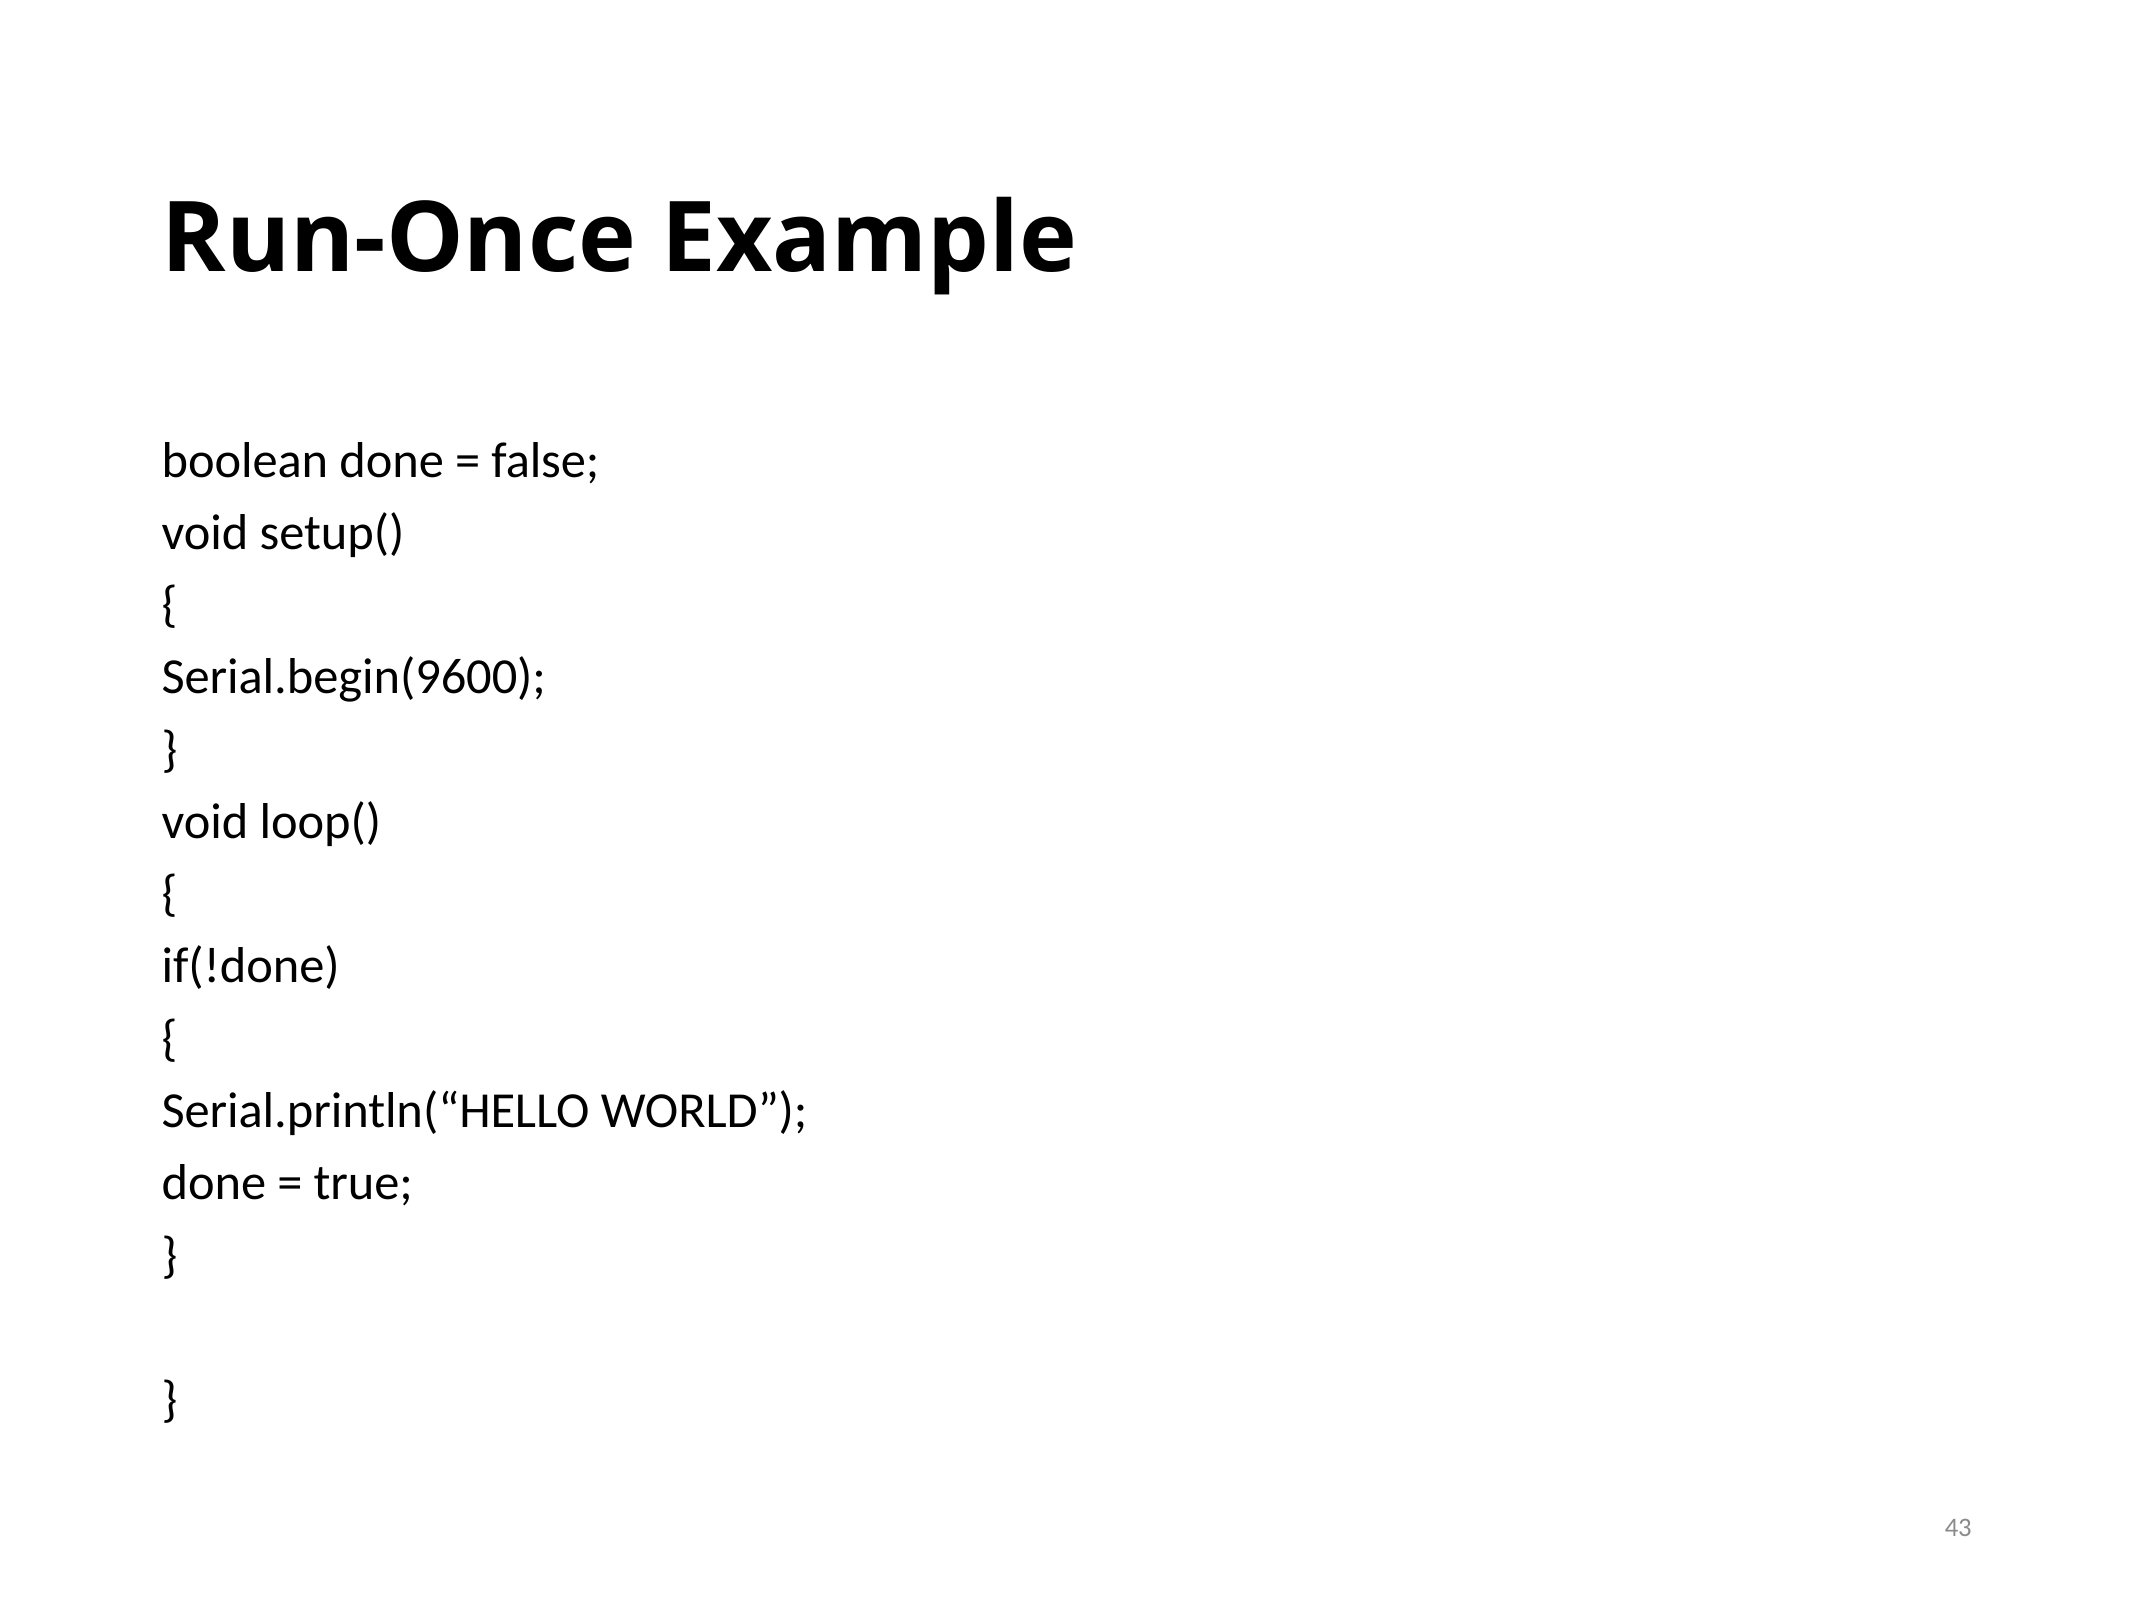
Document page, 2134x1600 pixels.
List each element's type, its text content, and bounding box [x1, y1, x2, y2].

list boolean done = false; void setup() { Serial.begin(9600); } void loop() { if(!done) { Serial.println(“HELLO WORLD”); done = true; } } [146, 426, 1987, 1442]
title Run-Once Example [146, 85, 1987, 395]
slide_number 43 [1506, 1483, 1987, 1569]
